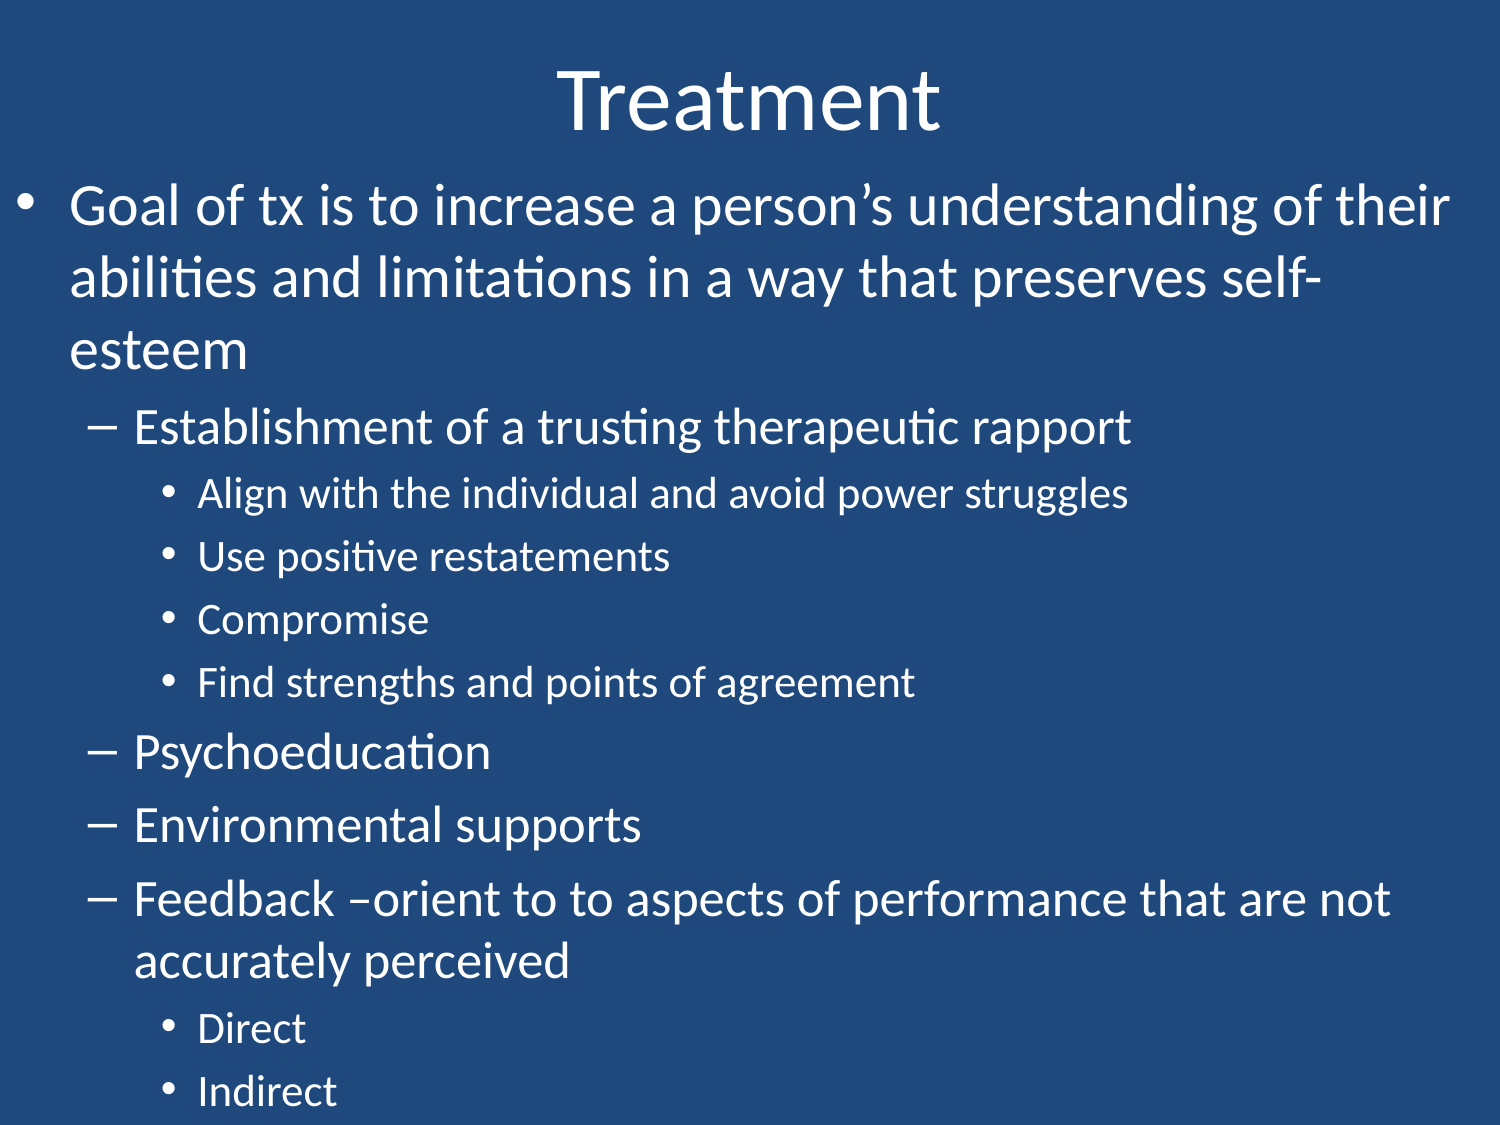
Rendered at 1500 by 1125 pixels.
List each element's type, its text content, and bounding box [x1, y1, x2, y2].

list Goal of tx is to increase a person’s understanding of their abilities and limitations in a way that preserves self-esteem Establishment of a trusting therapeutic rapport Align with the individual and avoid power struggles Use positive restatements Compromise Find strengths and points of agreement Psychoeducation Environmental supports Feedback –orient to to aspects of performance that are not accurately perceived Direct Indirect [0, 157, 1500, 1125]
title Treatment [75, 0, 1425, 157]
